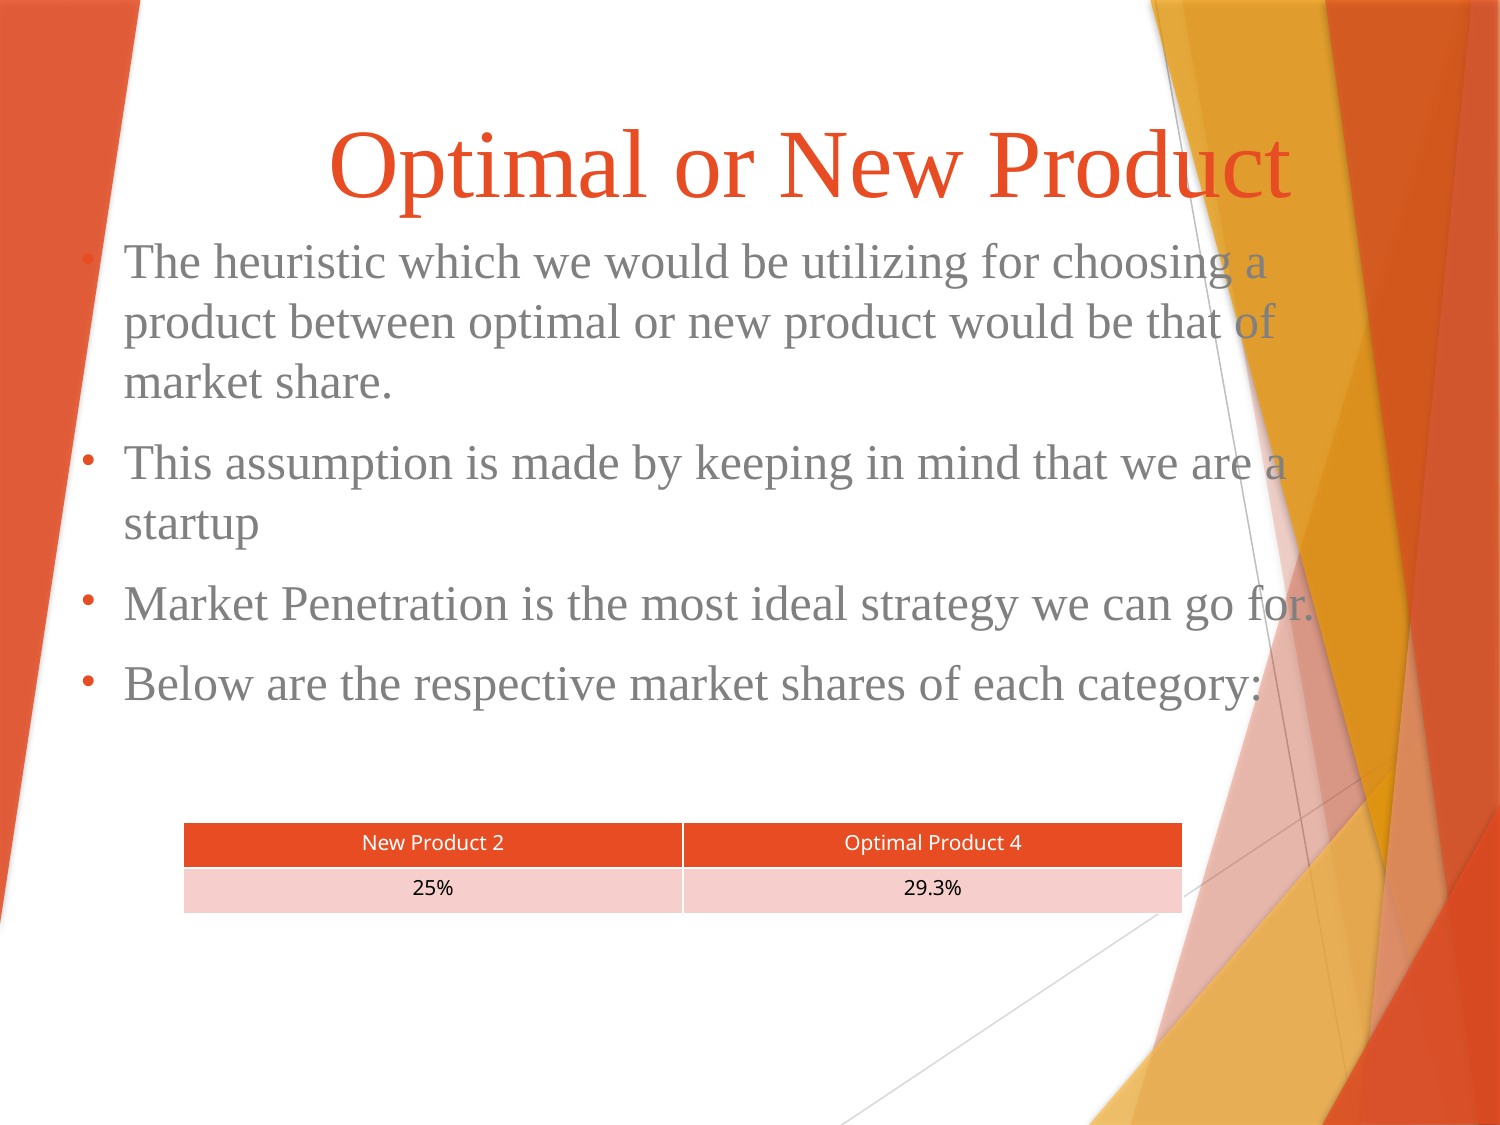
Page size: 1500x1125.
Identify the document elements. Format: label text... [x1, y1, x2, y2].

title Optimal or New Product [183, 90, 1308, 220]
table_header Optimal Product 4 [684, 823, 1182, 867]
table_cell 25% [184, 869, 682, 913]
table_header New Product 2 [184, 823, 682, 867]
subtitle The heuristic which we would be utilizing for choosing a product between optimal or new product would be that of market share. This assumption is made by keeping in mind that we are a startup Market Penetration is the most ideal strategy we can go for. Below are the respective market shares of each category: [66, 220, 1425, 725]
table_cell 29.3% [684, 869, 1182, 913]
